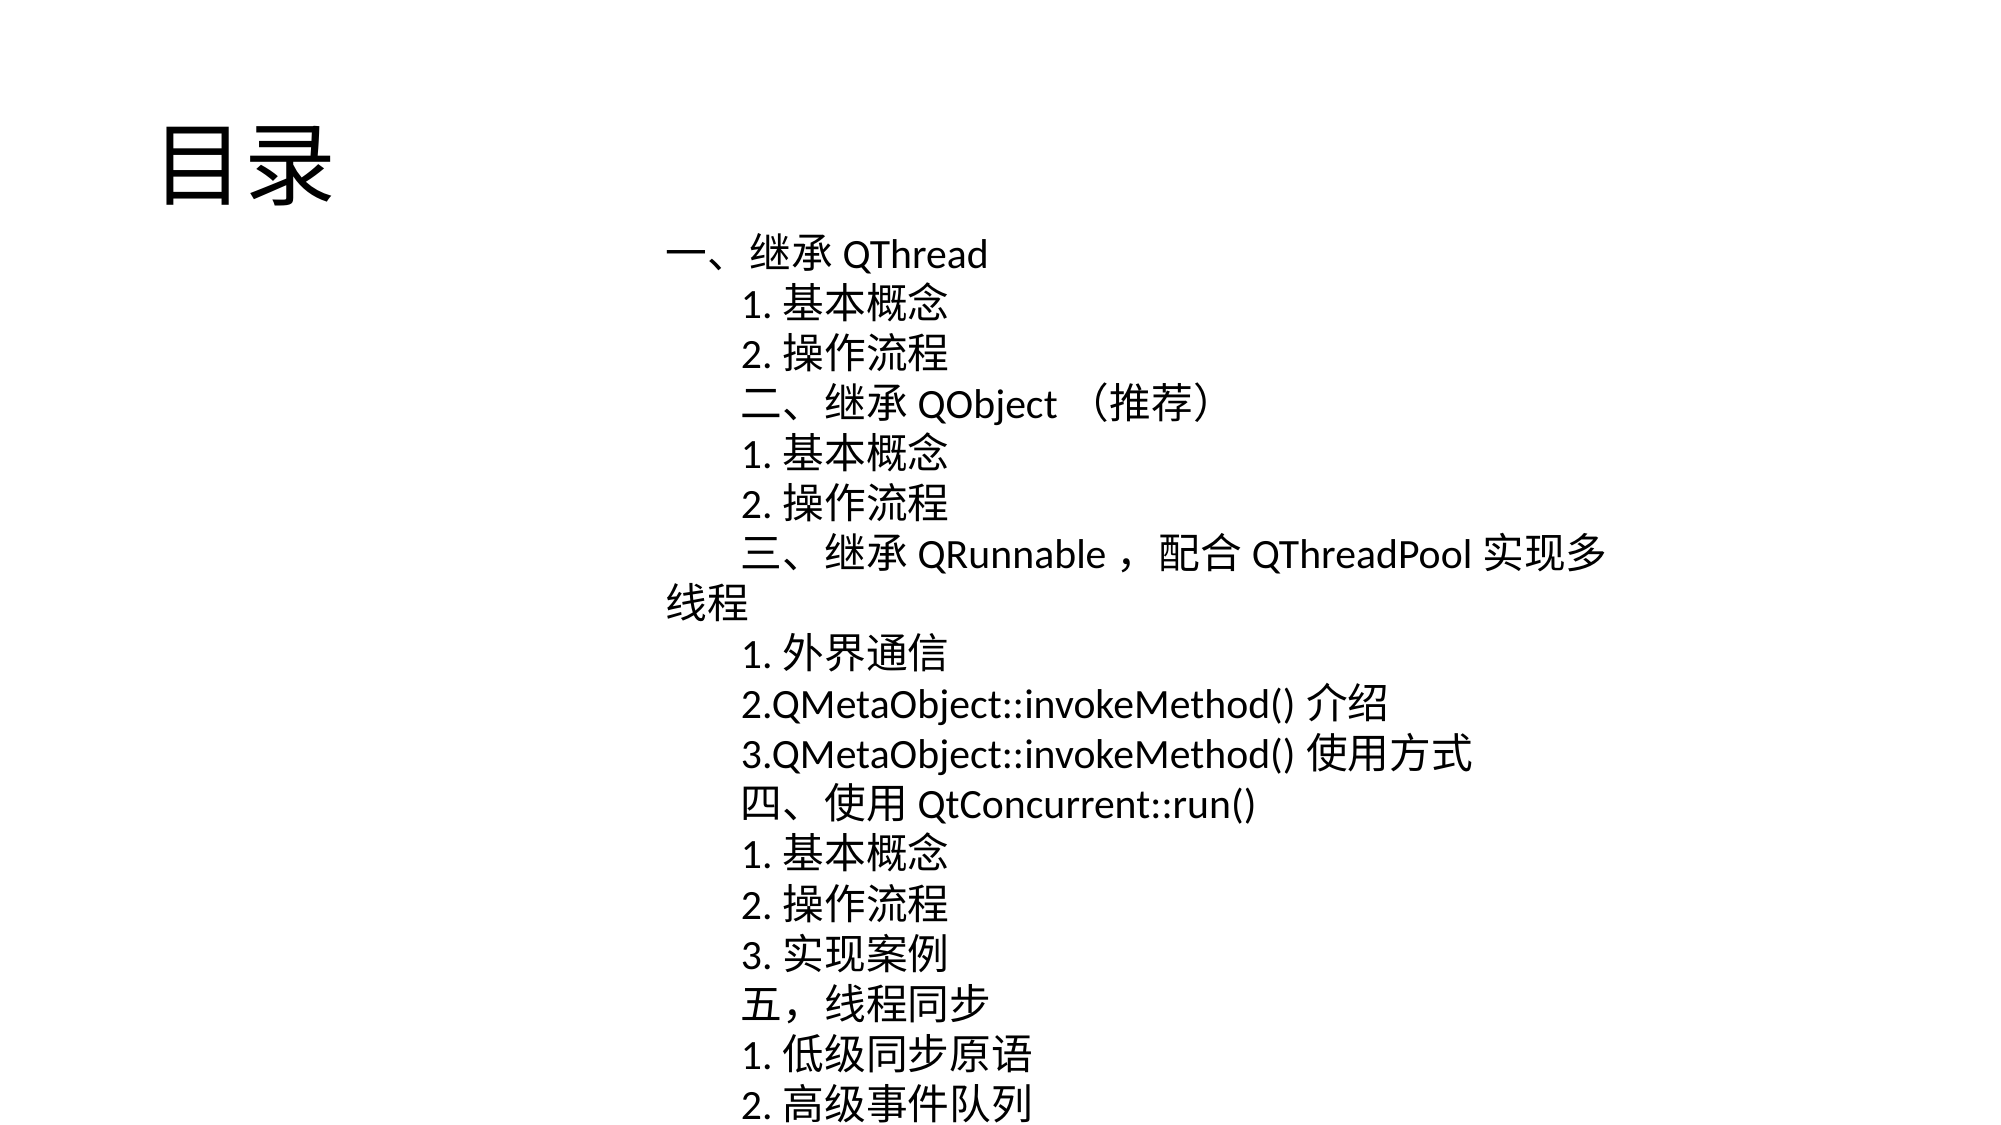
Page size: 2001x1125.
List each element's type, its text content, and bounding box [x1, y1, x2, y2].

title 目录 [137, 59, 1863, 278]
text_box 一、继承QThread 1.基本概念 2.操作流程 二、继承QObject（推荐） 1.基本概念 2.操作流程 三、继承QRunnable，配合QThreadPool实现多线程 1.外界通信 2.QMetaObject::invokeMethod()介绍 3.QMetaObject::invokeMethod()使用方式 四、使用QtConcurrent::run() 1.基本概念 2.操作流程 3.实现案例 五，线程同步 1.低级同步原语 2.高级事件队列 [651, 219, 1651, 1125]
